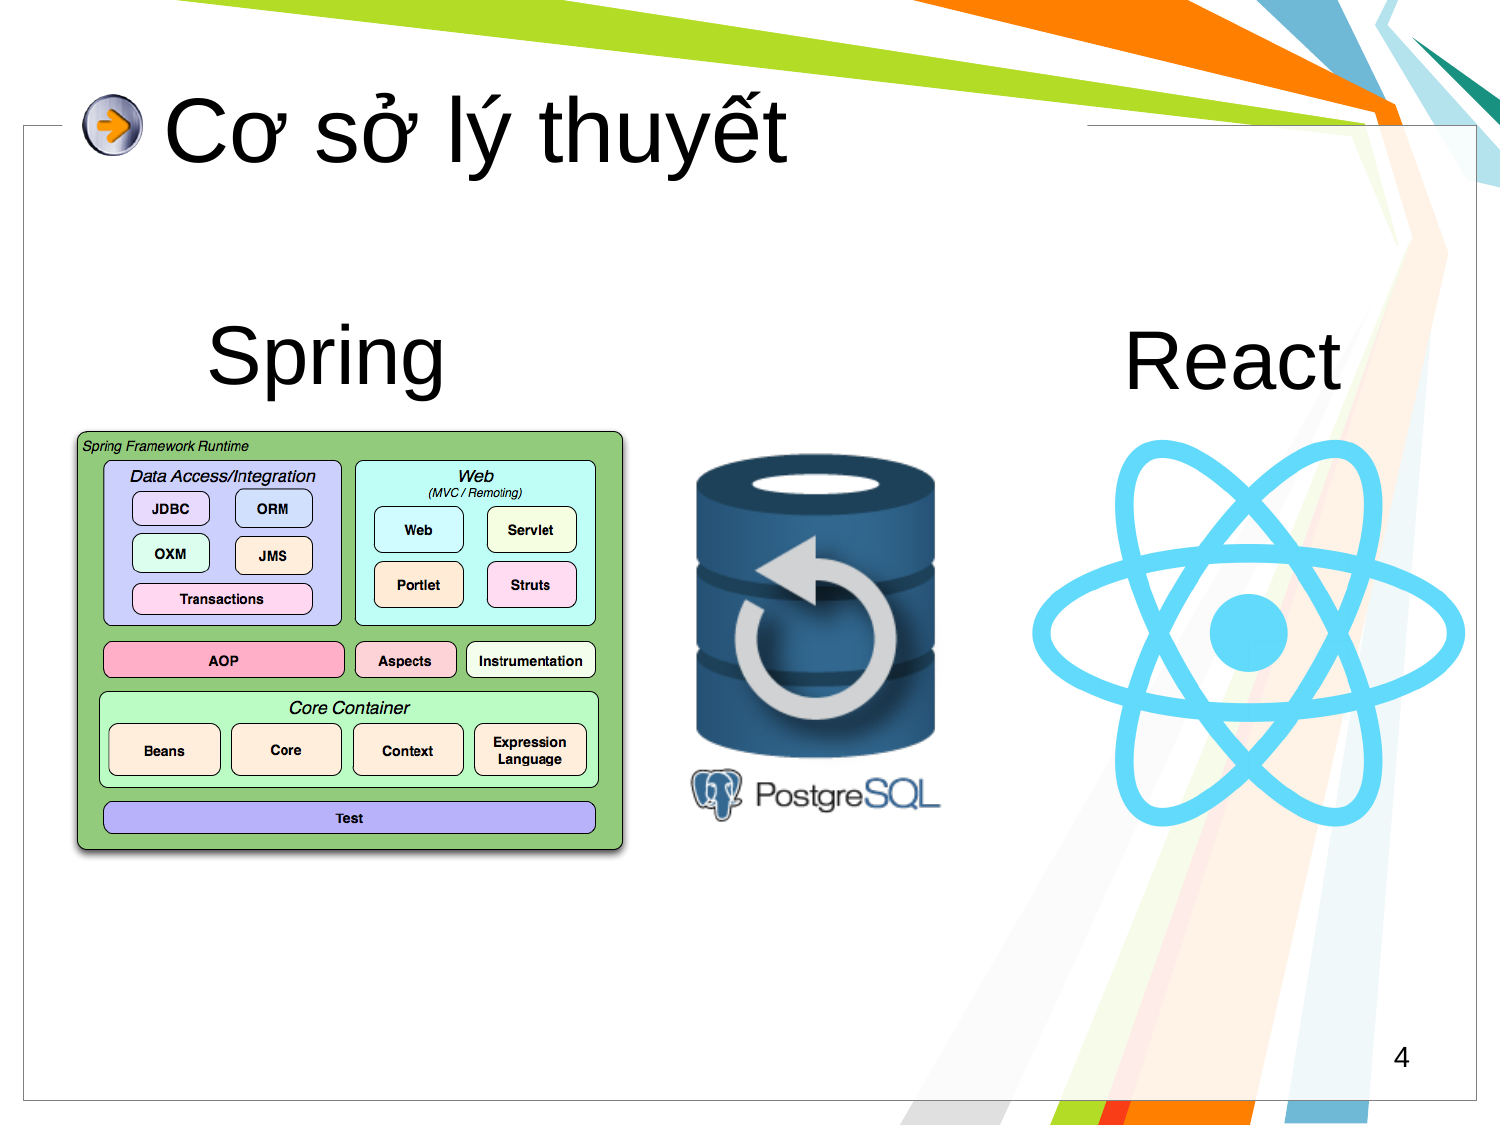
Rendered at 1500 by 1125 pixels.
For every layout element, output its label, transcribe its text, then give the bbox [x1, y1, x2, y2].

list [64, 424, 633, 863]
picture [82, 94, 143, 156]
text_box React [1109, 298, 1357, 391]
text_box Spring [191, 294, 463, 409]
title Cơ sở lý thuyết [147, 32, 1183, 221]
slide_number 4 [1074, 1030, 1426, 1081]
picture [628, 392, 1496, 888]
